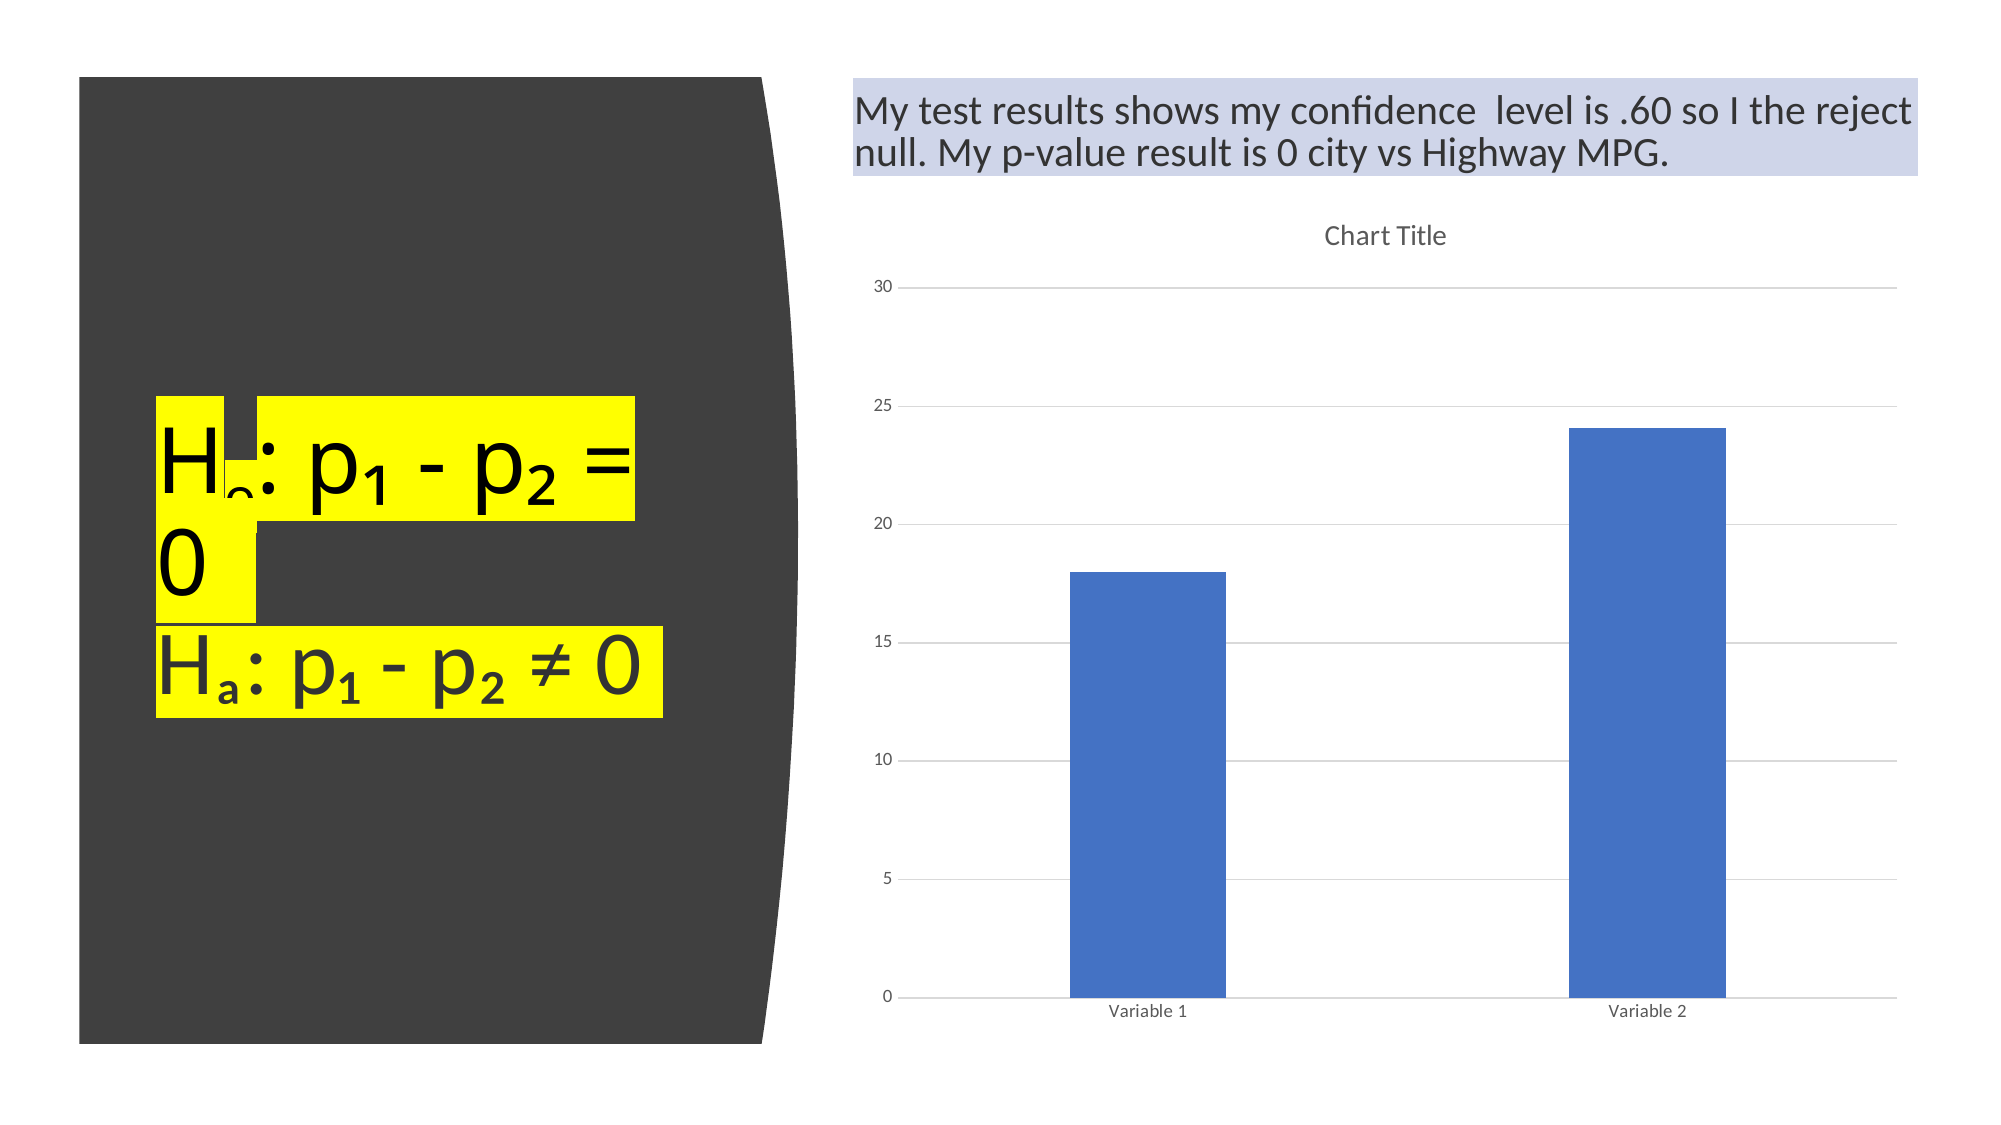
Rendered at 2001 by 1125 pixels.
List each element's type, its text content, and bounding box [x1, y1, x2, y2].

chart [852, 189, 1919, 1040]
table_header My test results shows my confidence level is .60 so I the reject null. My p-value result is 0 city vs Highway MPG. [853, 78, 1918, 176]
text_box [78, 76, 800, 1045]
title Ho: p₁ - p₂ = 0 Hₐ: p₁ - p₂ ≠ 0 [141, 166, 702, 953]
